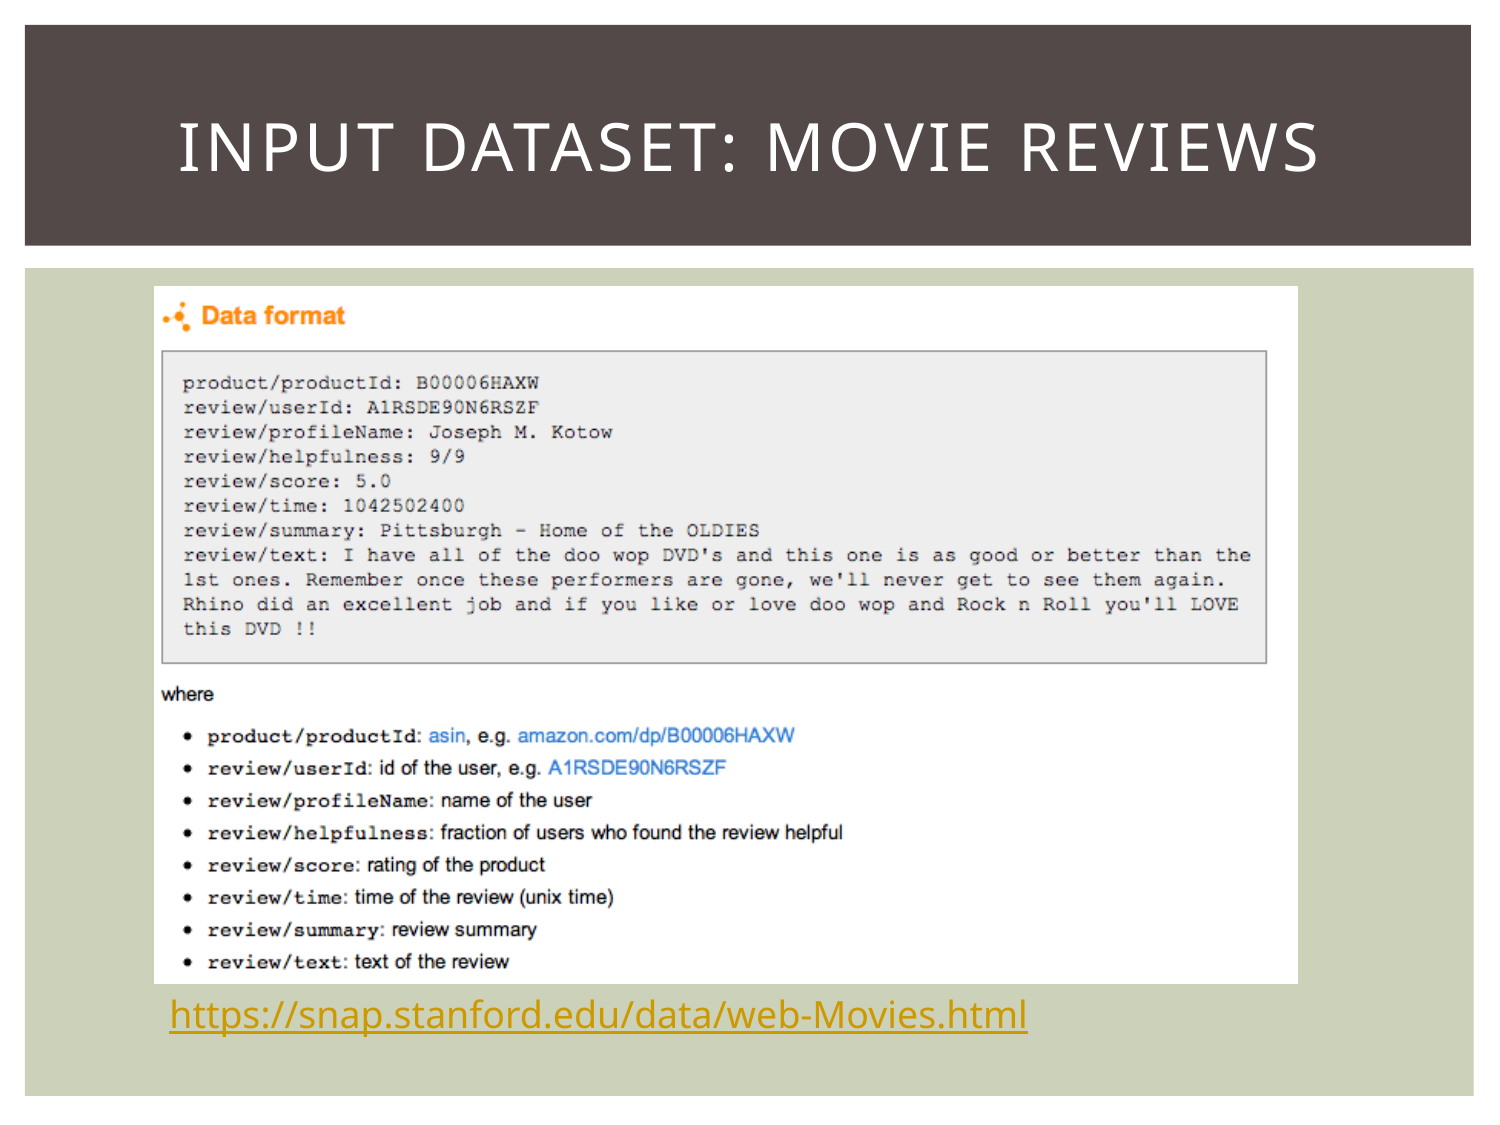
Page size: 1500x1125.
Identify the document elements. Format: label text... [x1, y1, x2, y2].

title Input Dataset: movie reviews [62, 58, 1438, 232]
picture [154, 286, 1298, 984]
text_box https://snap.stanford.edu/data/web-Movies.html [154, 991, 1298, 1049]
